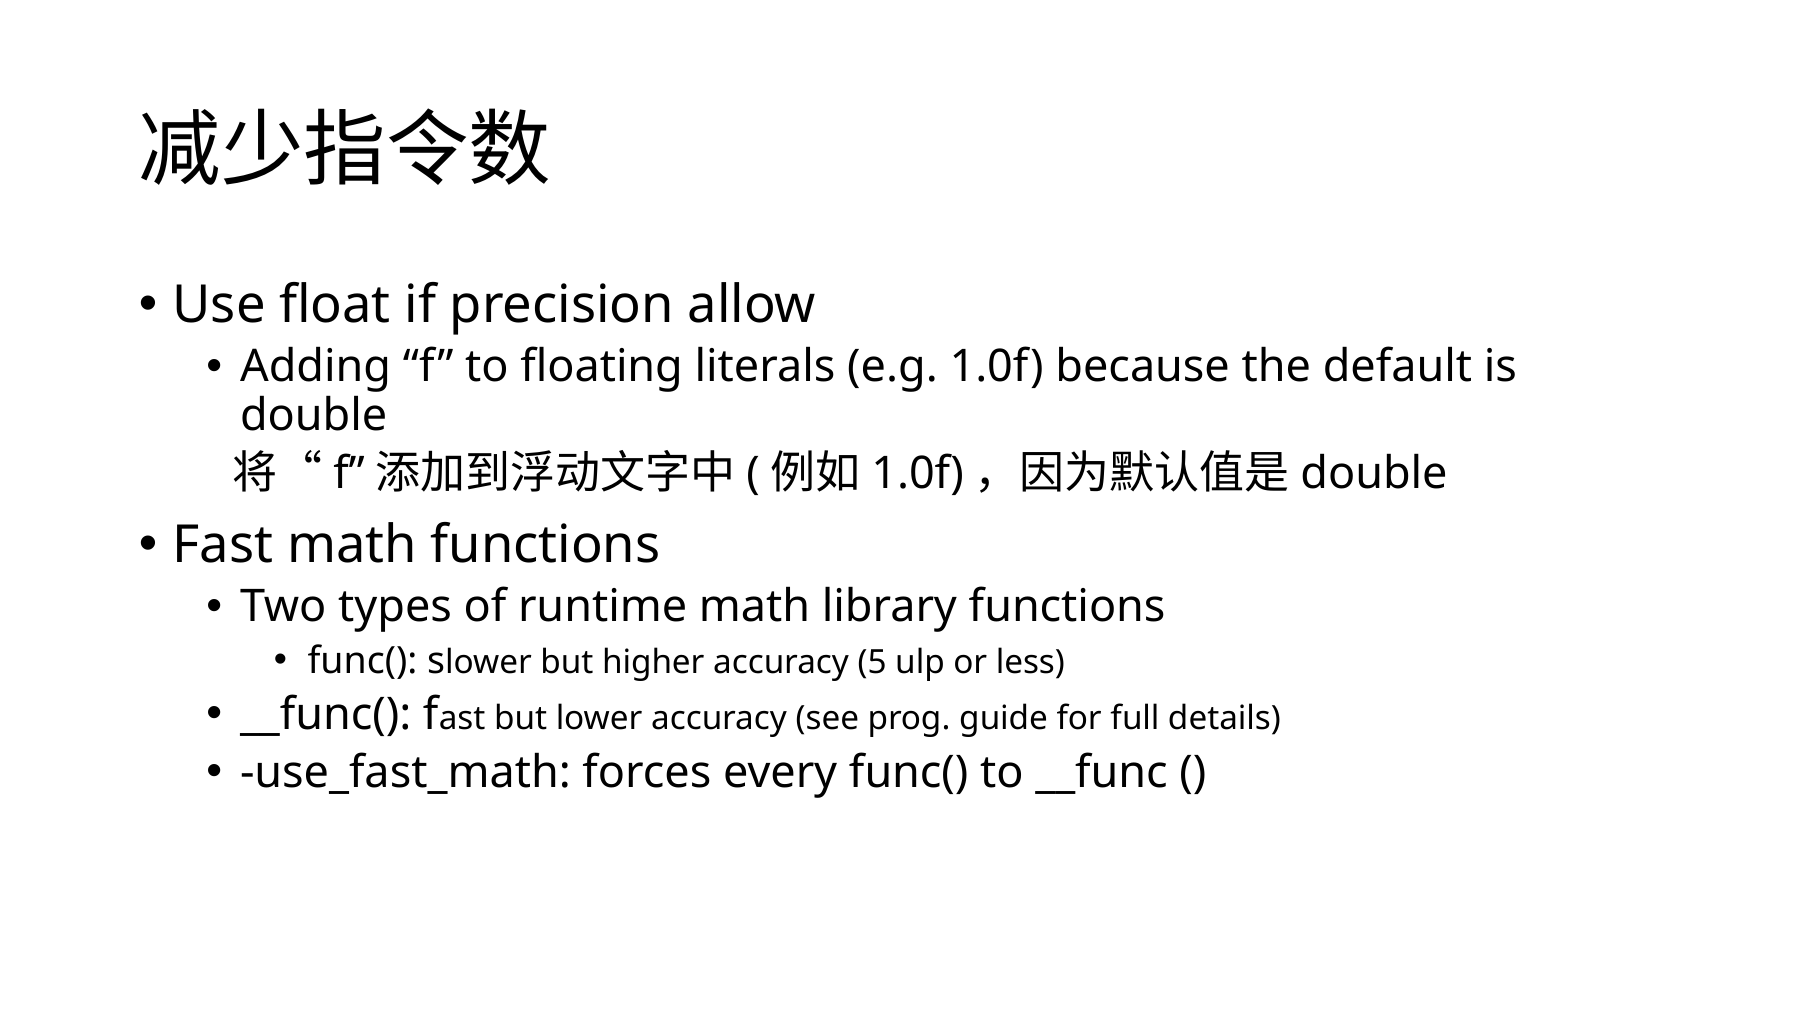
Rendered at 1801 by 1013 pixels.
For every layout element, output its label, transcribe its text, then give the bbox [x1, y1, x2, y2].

title 减少指令数 [123, 53, 1677, 250]
list Use float if precision allow Adding “f” to floating literals (e.g. 1.0f) because the default is double 将“f”添加到浮动文字中(例如1.0f)，因为默认值是double Fast math functions Two types of runtime math library functions func(): slower but higher accuracy (5 ulp or less) __func(): fast but lower accuracy (see prog. guide for full details) -use_fast_math: forces every func() to __func () [123, 269, 1677, 912]
